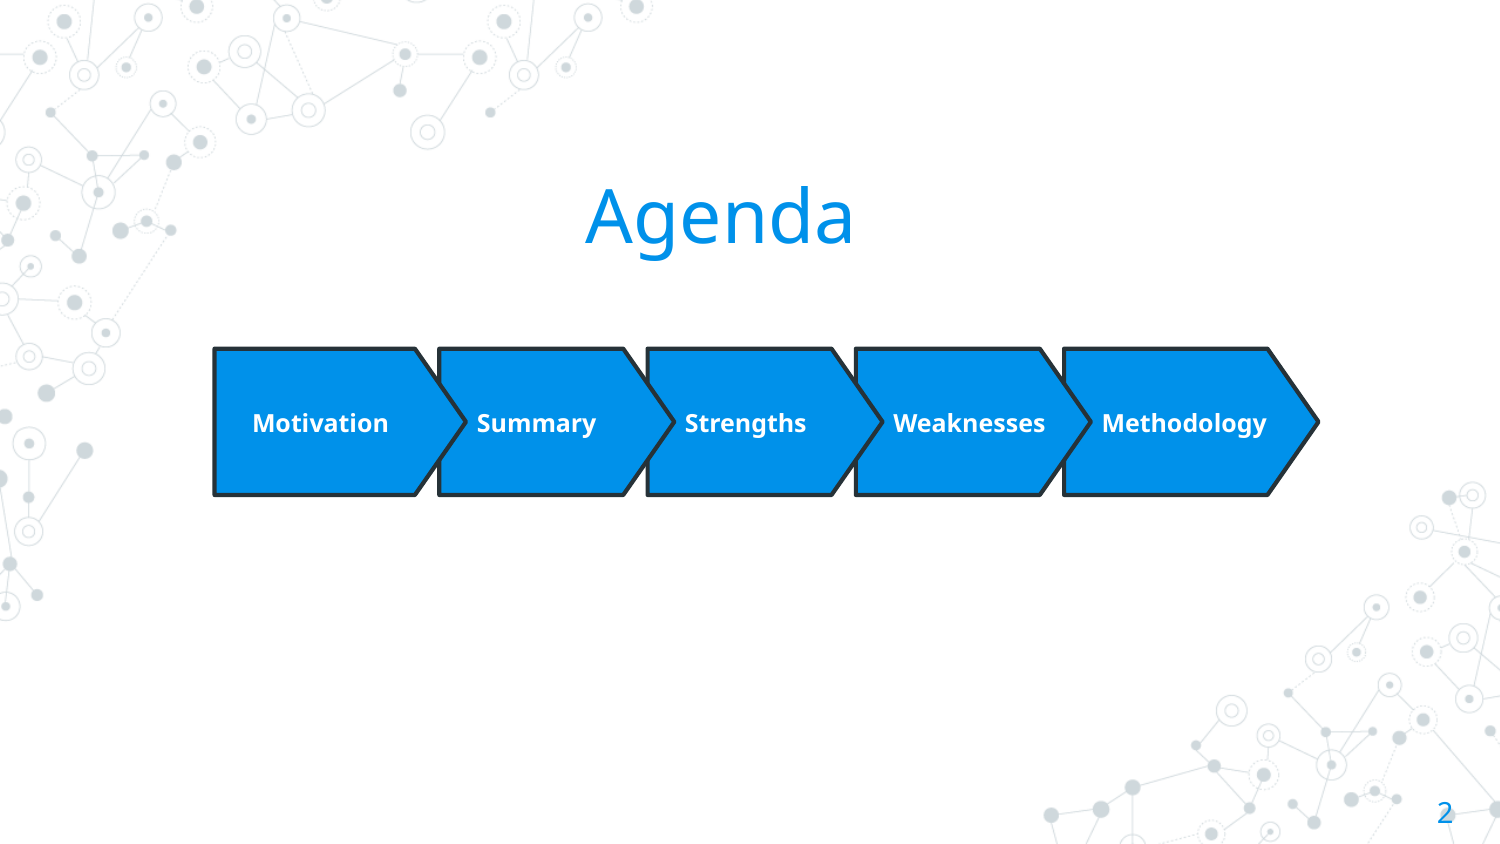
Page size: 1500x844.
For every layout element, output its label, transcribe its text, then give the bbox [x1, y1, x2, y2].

text_box Methodology [1064, 348, 1319, 496]
title Agenda [242, 135, 1200, 274]
text_box 2 [1378, 779, 1469, 844]
text_box Weaknesses [855, 348, 1091, 496]
text_box Motivation [214, 348, 466, 496]
picture [0, 0, 1500, 844]
text_box Strengths [647, 348, 883, 496]
text_box Summary [439, 348, 675, 496]
